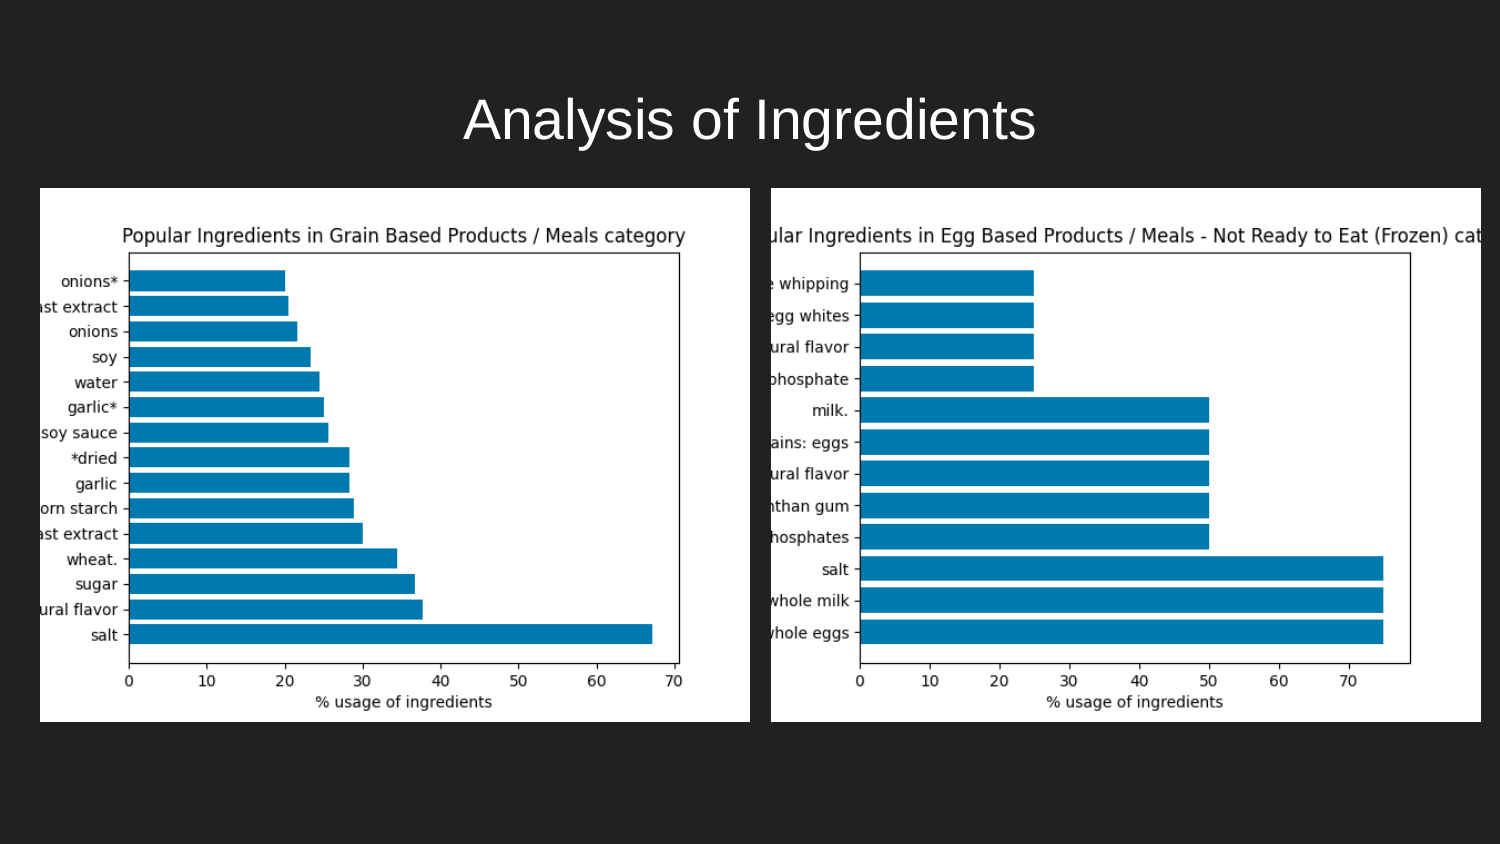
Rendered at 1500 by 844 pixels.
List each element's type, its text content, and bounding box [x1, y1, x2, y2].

title Analysis of Ingredients [51, 72, 1449, 167]
picture [39, 188, 751, 722]
picture [770, 188, 1482, 722]
